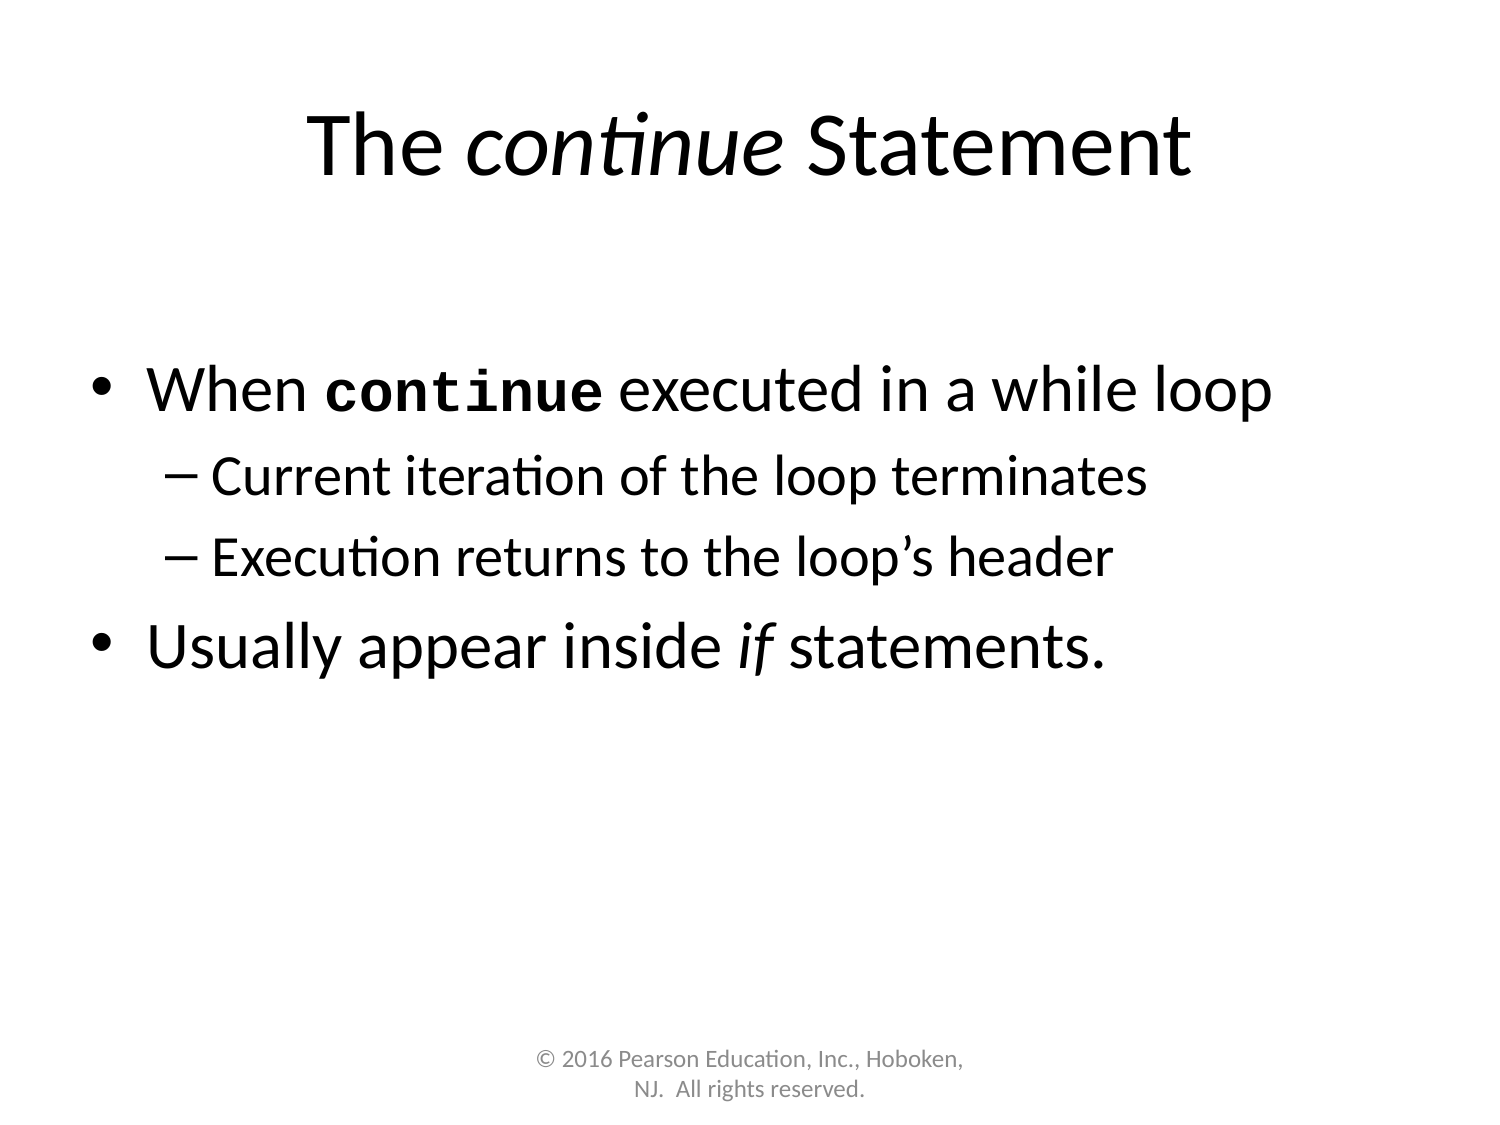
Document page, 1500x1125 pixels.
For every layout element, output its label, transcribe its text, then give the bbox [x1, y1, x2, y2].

title The continue Statement [75, 45, 1425, 233]
list When continue executed in a while loop Current iteration of the loop terminates Execution returns to the loop’s header Usually appear inside if statements. [75, 337, 1425, 1005]
footer © 2016 Pearson Education, Inc., Hoboken, NJ. All rights reserved. [512, 1042, 988, 1103]
